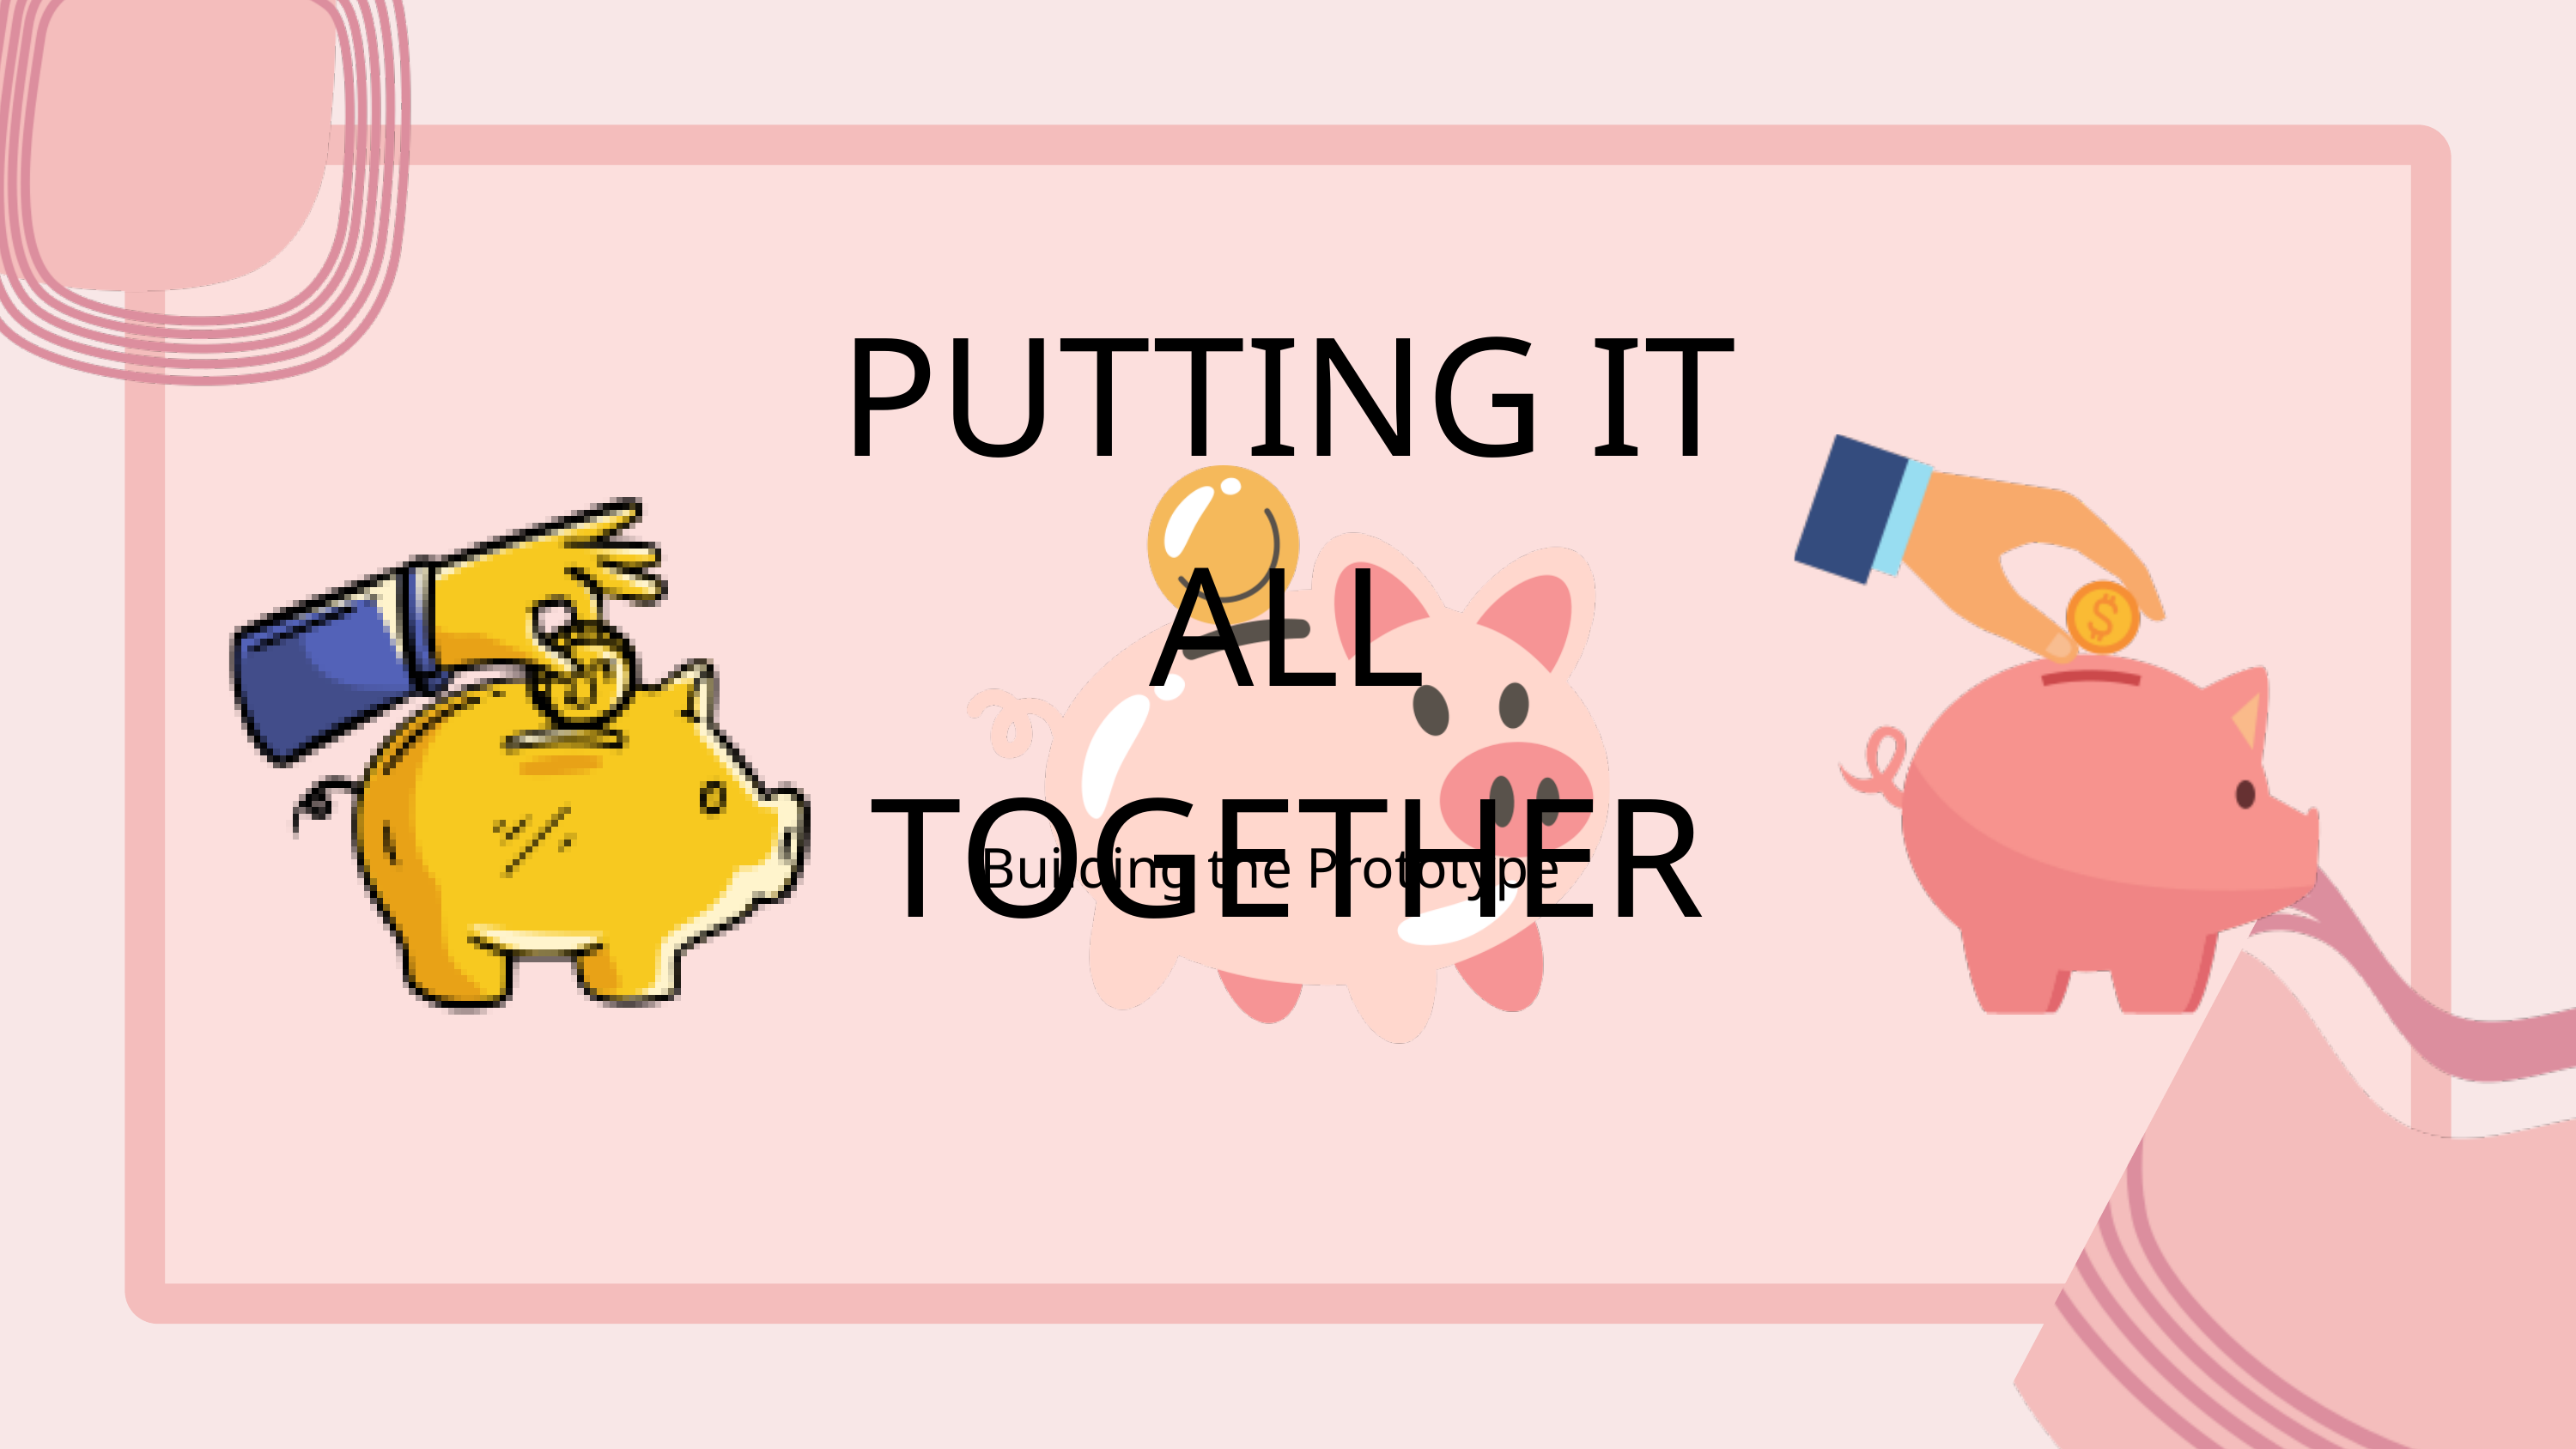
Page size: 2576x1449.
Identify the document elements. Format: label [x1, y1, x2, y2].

text_box [1978, 858, 2576, 1449]
text_box [0, 0, 416, 391]
text_box [144, 144, 2432, 1304]
